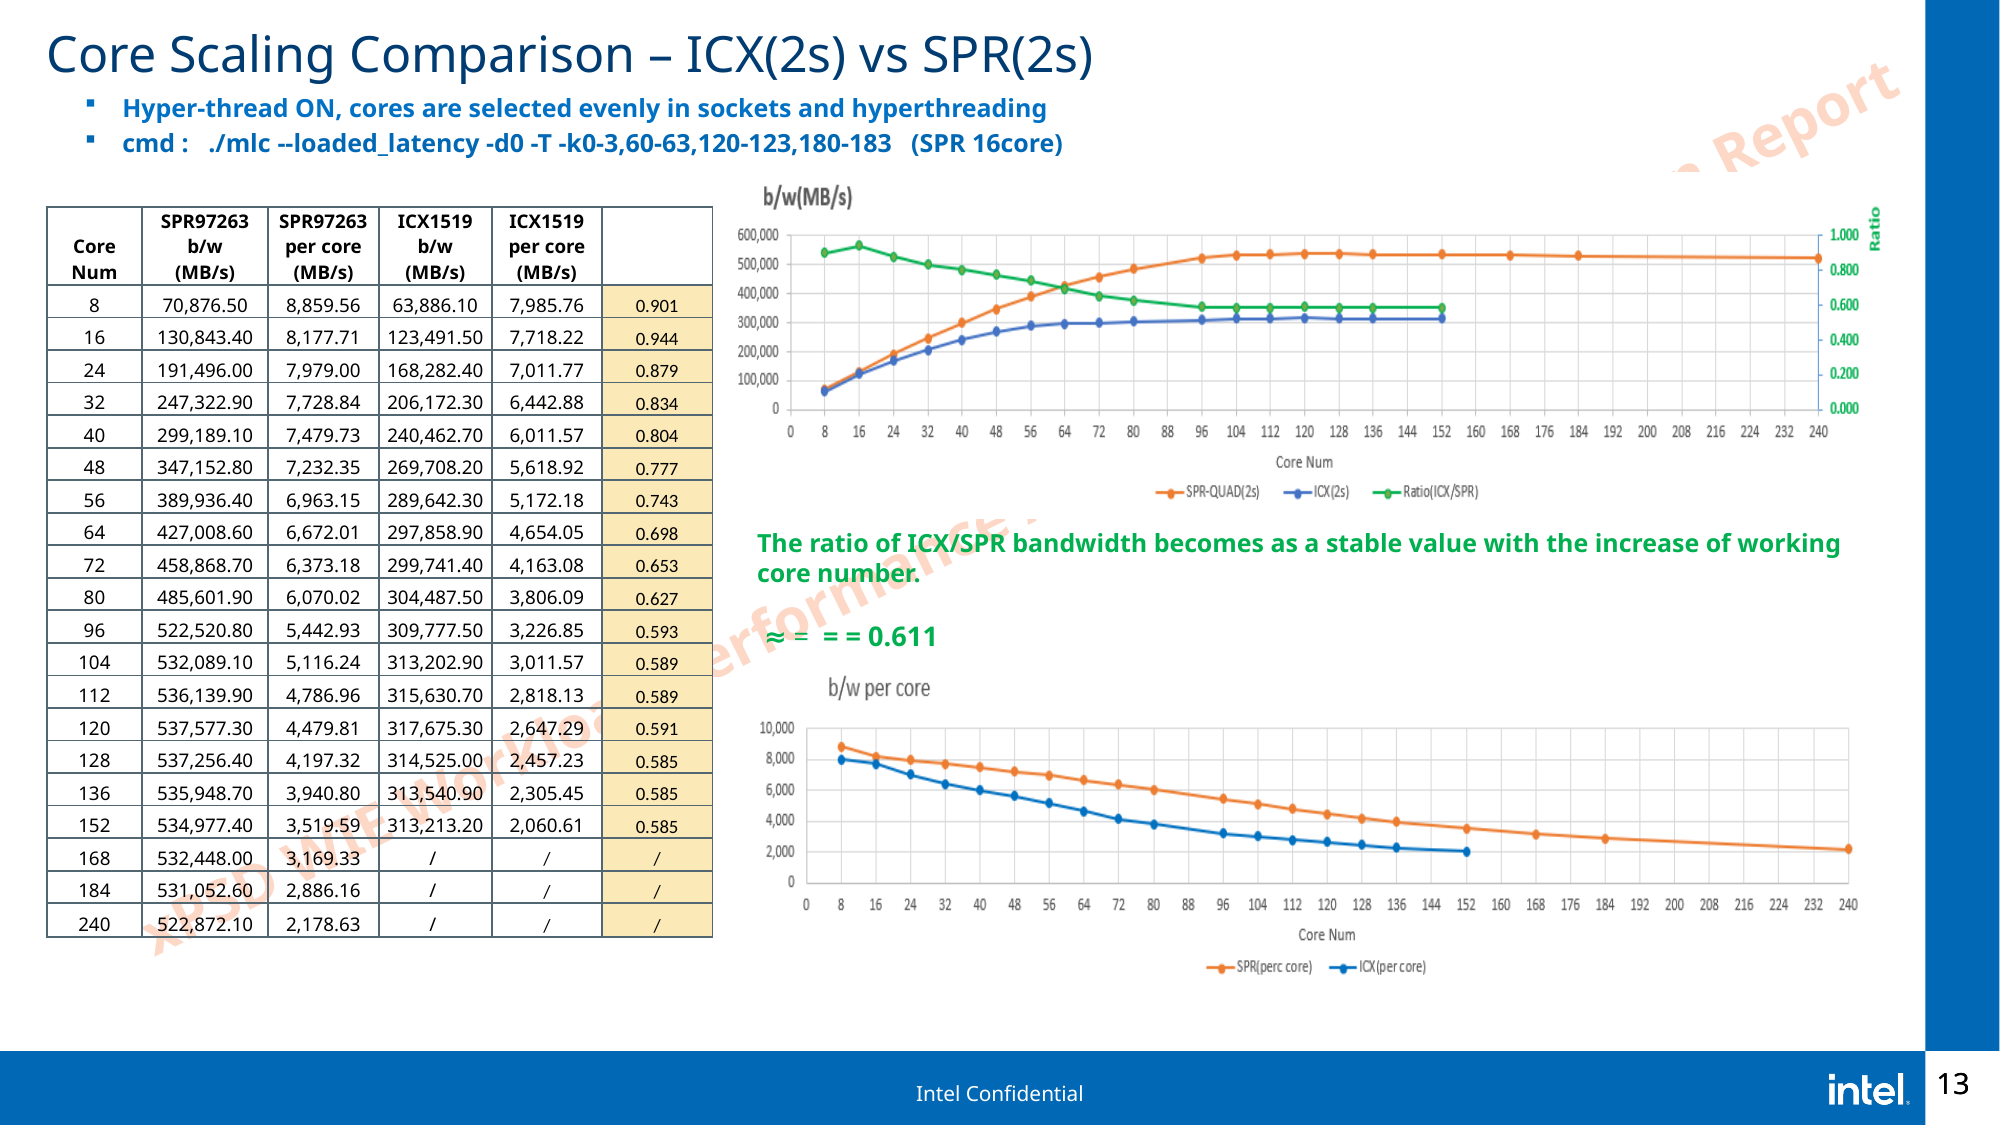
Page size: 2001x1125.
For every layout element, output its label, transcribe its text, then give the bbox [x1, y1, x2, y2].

text_box Hyper-thread ON, cores are selected evenly in sockets and hyperthreading cmd : ./mlc --loaded_latency -d0 -T -k0-3,60-63,120-123,180-183 (SPR 16core) [84, 78, 1855, 155]
picture [737, 172, 1885, 520]
text_box [84, 155, 1855, 273]
picture [756, 665, 1866, 985]
text_box 13 [1921, 1058, 2000, 1112]
picture [1829, 1073, 1910, 1105]
title Core Scaling Comparison – ICX(2s) vs SPR(2s) [46, 28, 1848, 84]
